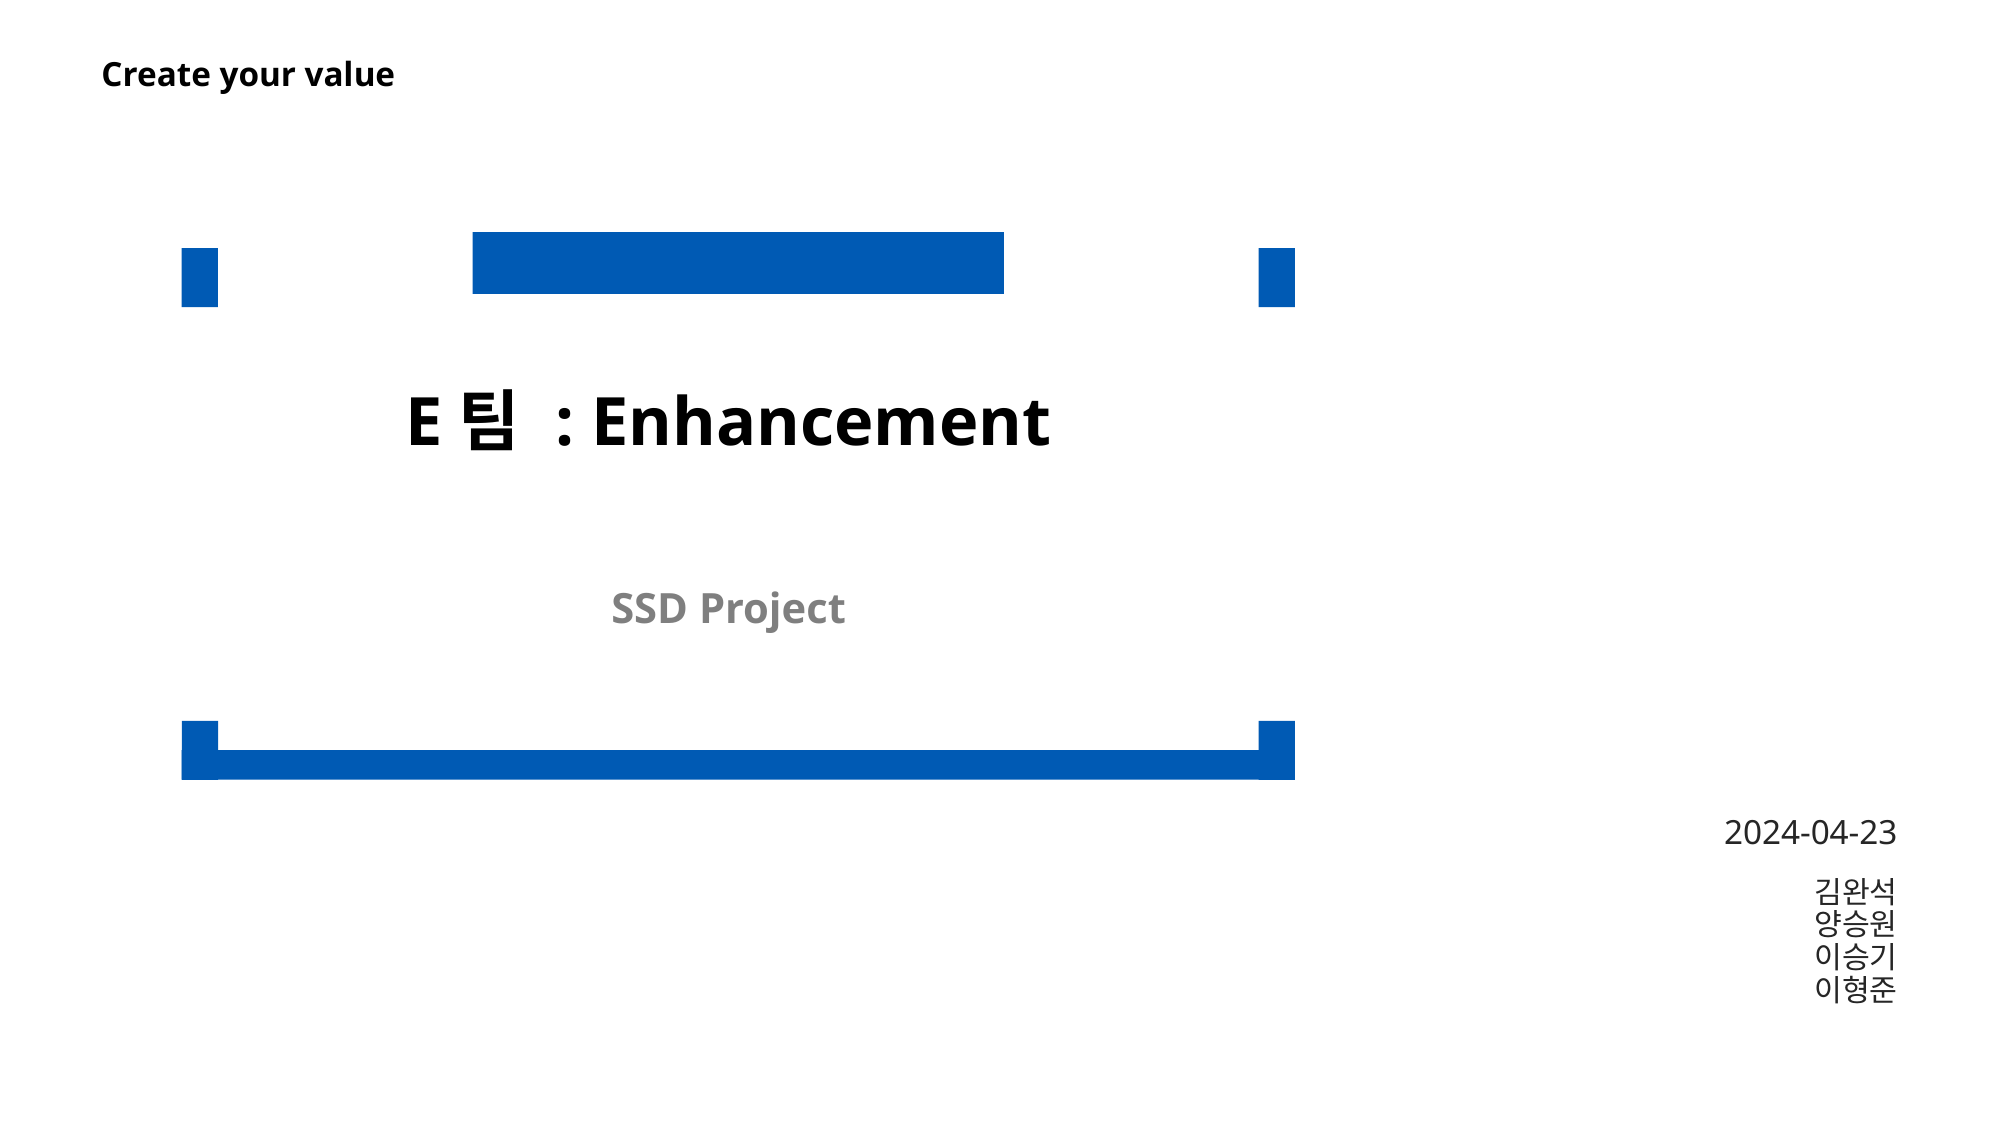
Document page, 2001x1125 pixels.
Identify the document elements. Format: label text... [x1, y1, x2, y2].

list E팀 : Enhancement [218, 320, 1255, 528]
list SSD Project [218, 550, 1255, 669]
list 2024-04-23 [1258, 808, 1913, 870]
list 김완석 양승원 이승기 이형준 [1258, 870, 1913, 1016]
